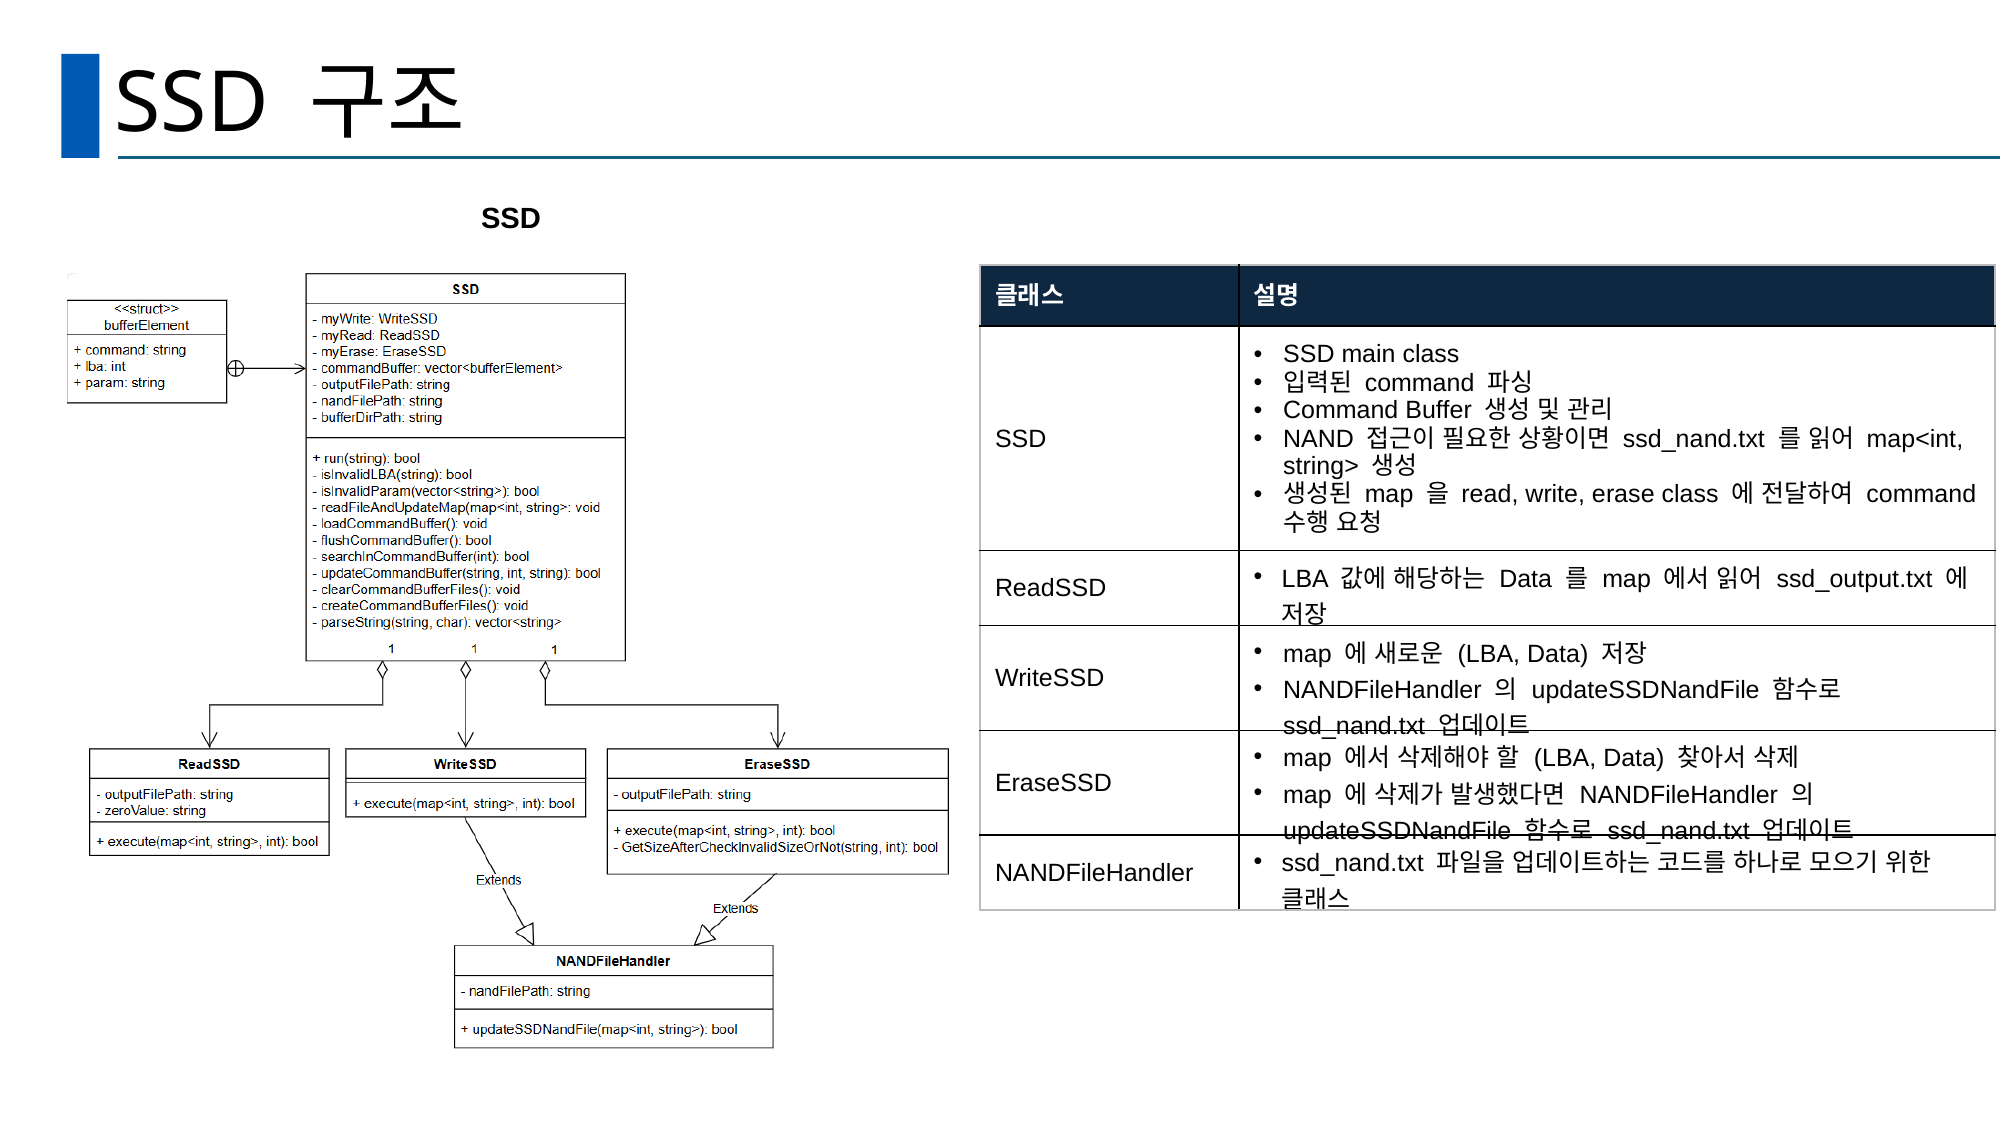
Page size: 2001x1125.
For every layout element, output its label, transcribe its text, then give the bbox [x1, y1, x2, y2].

table_cell EraseSSD [981, 731, 1238, 834]
table_header 클래스 [981, 266, 1238, 325]
title SSD 구조 [99, 50, 1825, 158]
table_cell LBA 값에 해당하는 Data 를 map 에서 읽어 ssd_output.txt 에 저장 [1240, 551, 1994, 625]
table_cell SSD [981, 327, 1238, 550]
table_cell ssd_nand.txt 파일을 업데이트하는 코드를 하나로 모으기 위한 클래스 [1240, 836, 1994, 909]
table_cell map 에 새로운 (LBA, Data) 저장 NANDFileHandler 의 updateSSDNandFile 함수로 ssd_nand.txt 업데이트 [1240, 626, 1994, 730]
table_header 설명 [1240, 266, 1994, 325]
table_cell WriteSSD [981, 626, 1238, 730]
table_cell NANDFileHandler [981, 836, 1238, 909]
table_cell SSD main class 입력된 command 파싱 Command Buffer 생성 및 관리 NAND 접근이 필요한 상황이면 ssd_nand.txt 를 읽어 map<int, string> 생성 생성된 map 을 read, write, erase class 에 전달하여 command 수행 요청 [1240, 327, 1994, 550]
picture [66, 273, 956, 1059]
table_cell map 에서 삭제해야 할 (LBA, Data) 찾아서 삭제 map 에 삭제가 발생했다면 NANDFileHandler 의 updateSSDNandFile 함수로 ssd_nand.txt 업데이트 [1240, 731, 1994, 834]
text_box SSD [466, 191, 556, 242]
table_cell ReadSSD [981, 551, 1238, 625]
